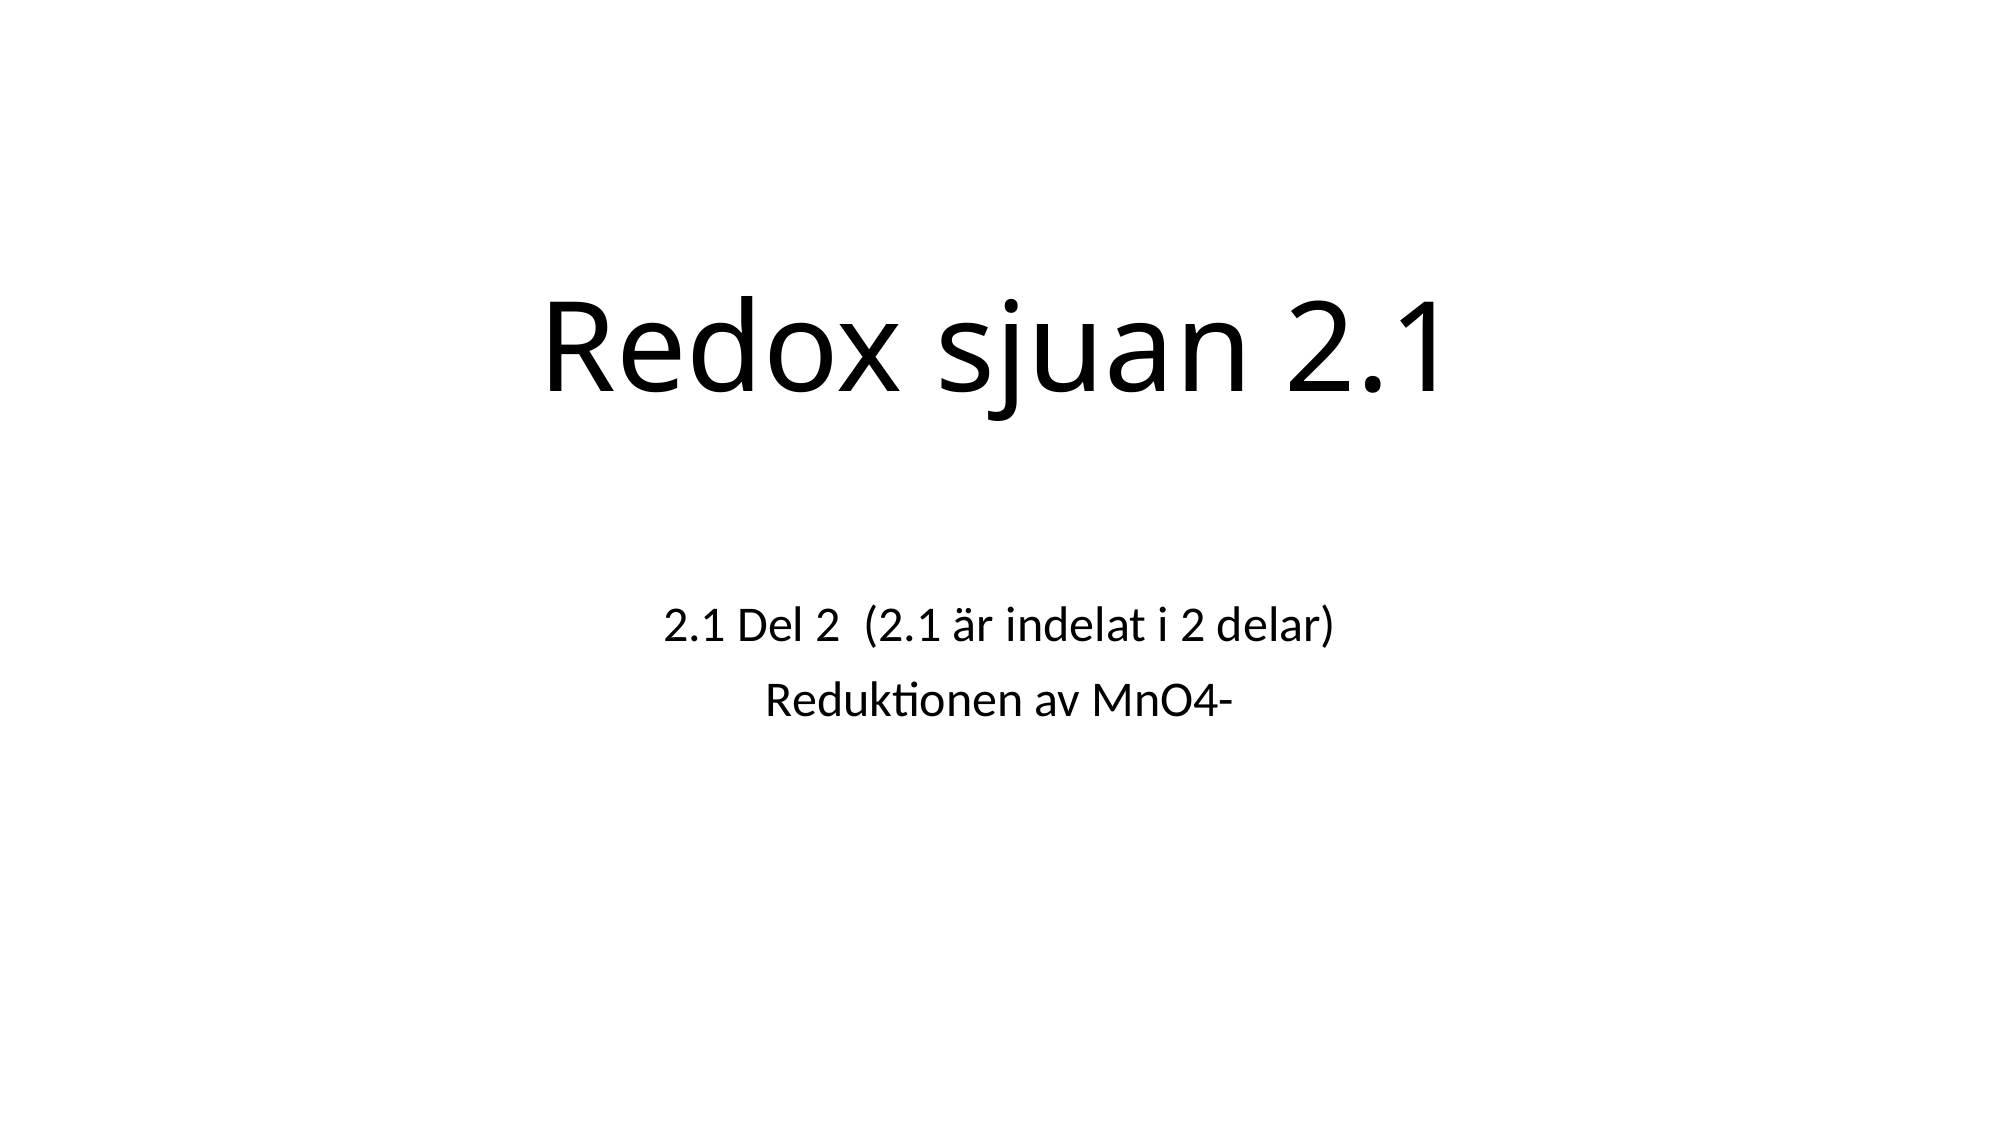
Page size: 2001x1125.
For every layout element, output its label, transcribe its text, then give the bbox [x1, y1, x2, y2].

title Redox sjuan 2.1 [249, 184, 1750, 576]
subtitle 2.1 Del 2 (2.1 är indelat i 2 delar) Reduktionen av MnO4- [249, 590, 1750, 863]
